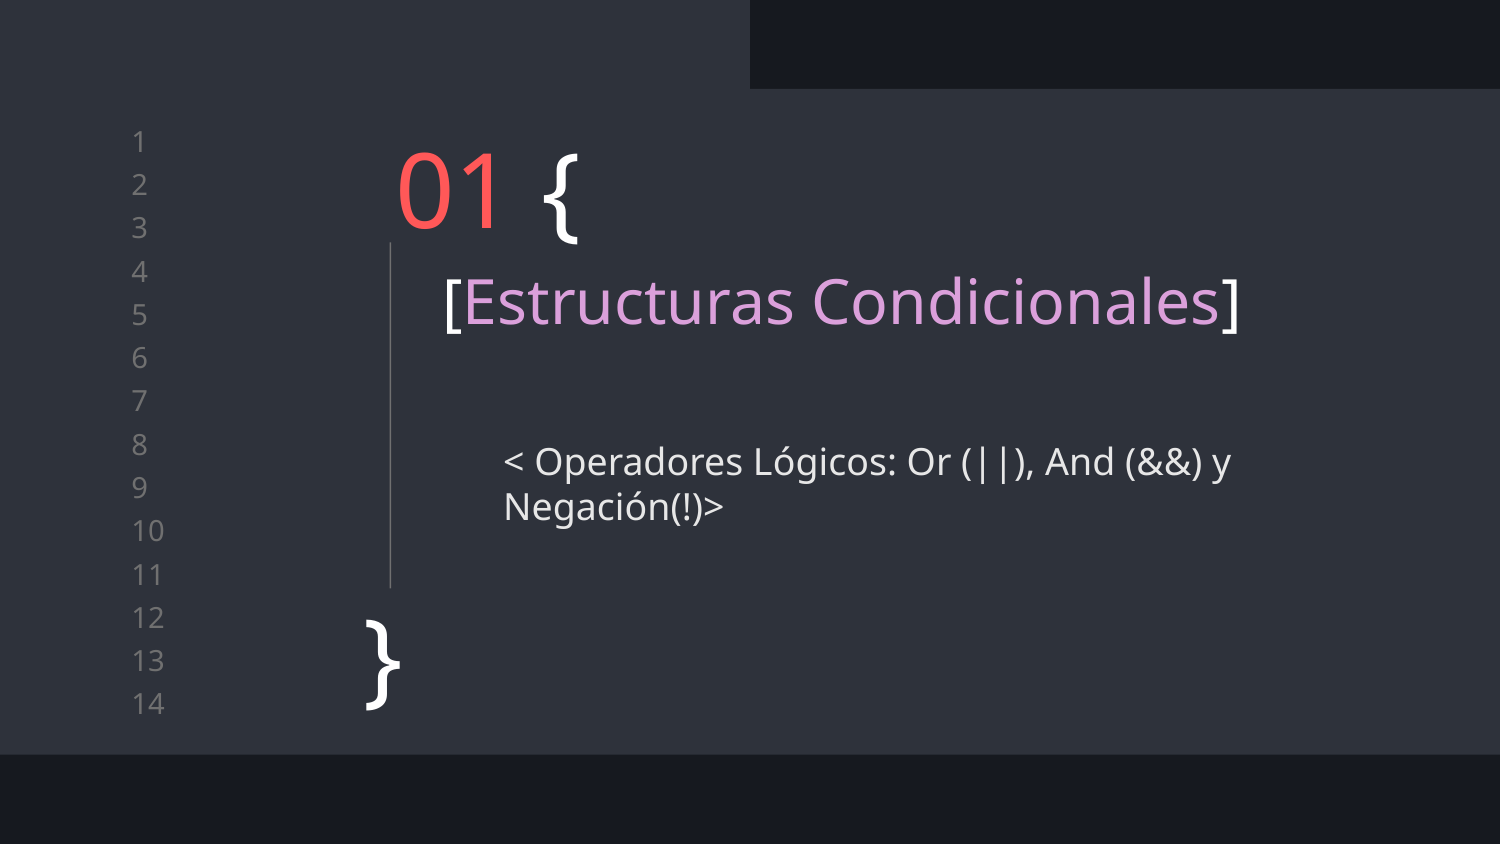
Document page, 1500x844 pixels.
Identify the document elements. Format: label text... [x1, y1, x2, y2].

title [Estructuras Condicionales] [427, 255, 1500, 344]
subtitle < Operadores Lógicos: Or (||), And (&&) y Negación(!)> [488, 334, 1374, 632]
text_box } [348, 588, 432, 717]
title 01 { [337, 96, 640, 278]
